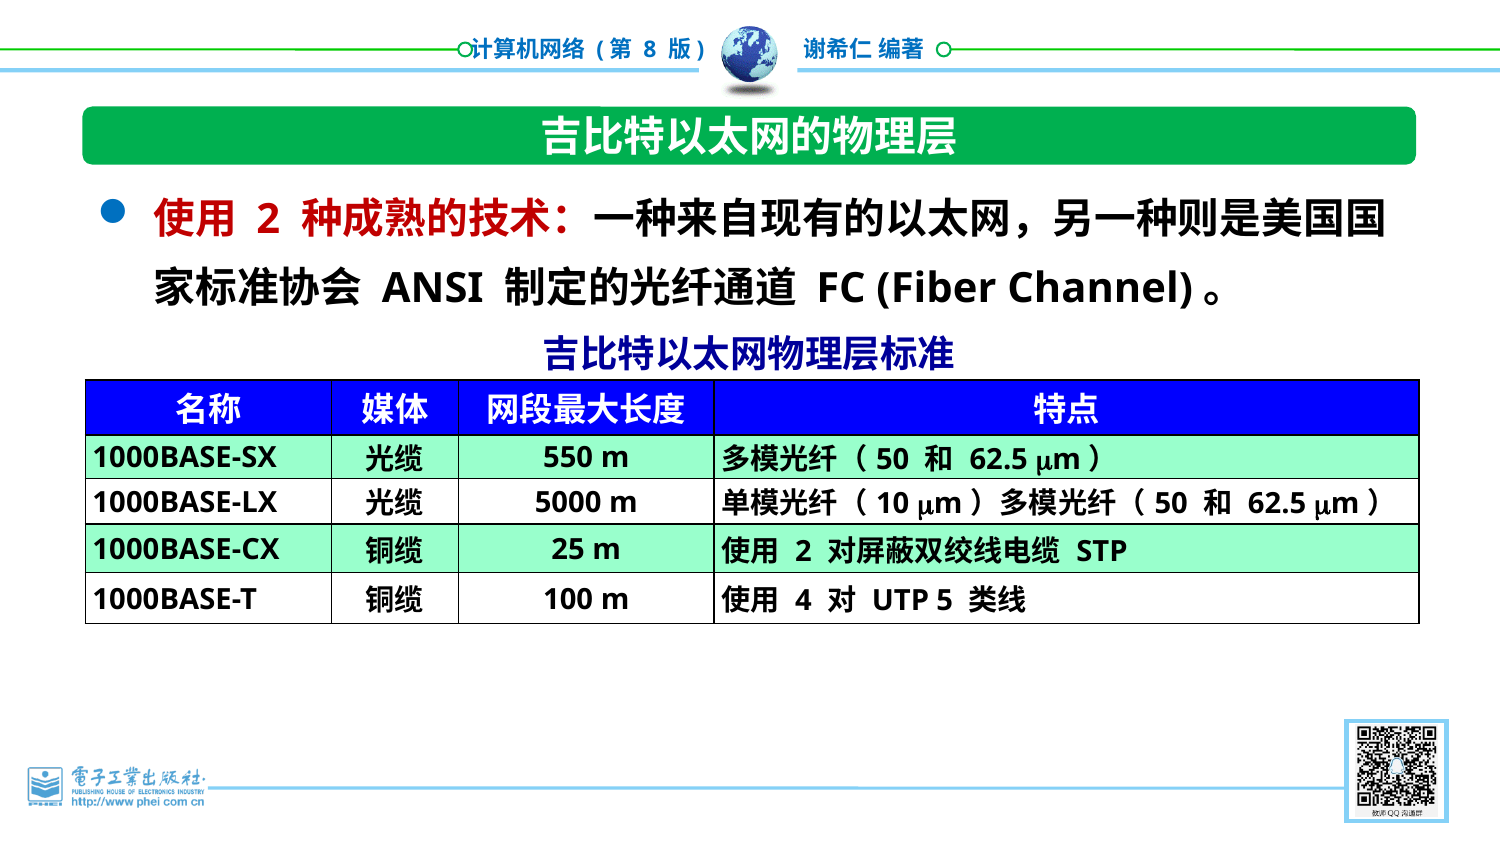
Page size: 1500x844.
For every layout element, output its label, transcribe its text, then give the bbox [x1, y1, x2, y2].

text_box 吉比特以太网物理层标准 [528, 323, 971, 383]
text_box 使用 2 种成熟的技术：一种来自现有的以太网，另一种则是美国国家标准协会 ANSI 制定的光纤通道 FC (Fiber Channel)。 [82, 165, 1416, 318]
table_cell 1000BASE-LX [86, 479, 331, 523]
table_cell 多模光纤（50 和 62.5 m） [715, 436, 1418, 478]
table_cell 100 m [459, 573, 713, 623]
table_header 媒体 [332, 381, 458, 434]
table_header 名称 [86, 381, 331, 434]
table_cell 使用 2 对屏蔽双绞线电缆 STP [715, 525, 1418, 572]
table_cell 光缆 [332, 479, 458, 523]
picture [719, 24, 779, 100]
table_cell 铜缆 [332, 573, 458, 623]
table_cell 1000BASE-SX [86, 436, 331, 478]
table_header 特点 [715, 381, 1418, 434]
table_cell 铜缆 [332, 525, 458, 572]
table_header 网段最大长度 [459, 381, 713, 434]
table_cell 光缆 [332, 436, 458, 478]
table_cell 25 m [459, 525, 713, 572]
picture [1355, 724, 1438, 817]
text_box [82, 106, 525, 165]
table_cell 单模光纤（10 m）多模光纤（50 和 62.5 m） [715, 479, 1418, 523]
table_cell 550 m [459, 436, 713, 478]
text_box [973, 106, 1417, 165]
table_cell 使用 4 对 UTP 5 类线 [715, 573, 1418, 623]
text_box 吉比特以太网的物理层 [525, 102, 973, 168]
table_cell 5000 m [459, 479, 713, 523]
picture [23, 764, 208, 809]
table_cell 1000BASE-T [86, 573, 331, 623]
table_cell 1000BASE-CX [86, 525, 331, 572]
